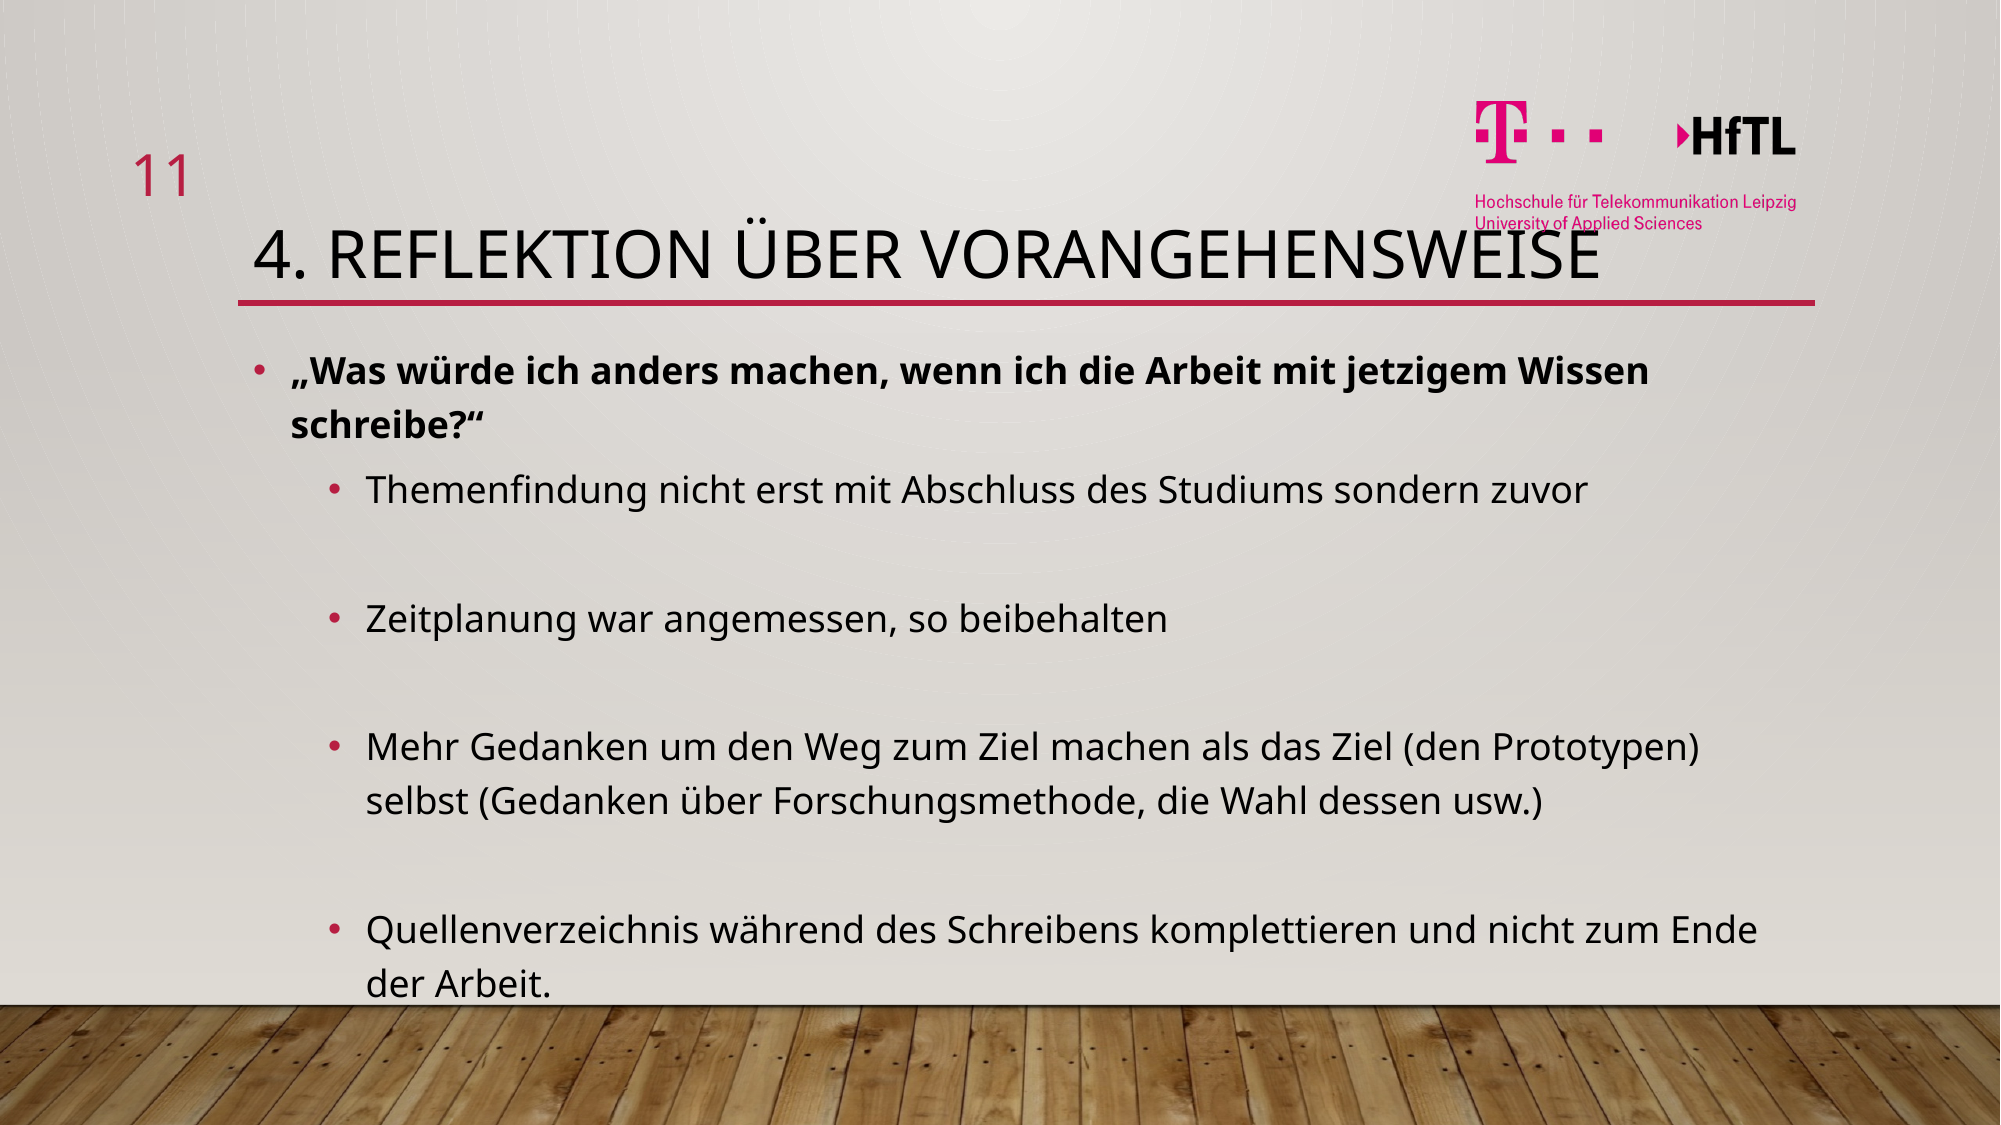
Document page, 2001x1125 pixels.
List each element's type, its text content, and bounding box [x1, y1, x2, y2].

title 4. Reflektion über Vorangehensweise [238, 213, 1814, 305]
picture [0, 1005, 2000, 1125]
picture [1472, 97, 1799, 235]
slide_number 11 [78, 131, 212, 214]
list „Was würde ich anders machen, wenn ich die Arbeit mit jetzigem Wissen schreibe?“ Themenfindung nicht erst mit Abschluss des Studiums sondern zuvor Zeitplanung war angemessen, so beibehalten Mehr Gedanken um den Weg zum Ziel machen als das Ziel (den Prototypen) selbst (Gedanken über Forschungsmethode, die Wahl dessen usw.) Quellenverzeichnis während des Schreibens komplettieren und nicht zum Ende der Arbeit. [238, 331, 1814, 1002]
